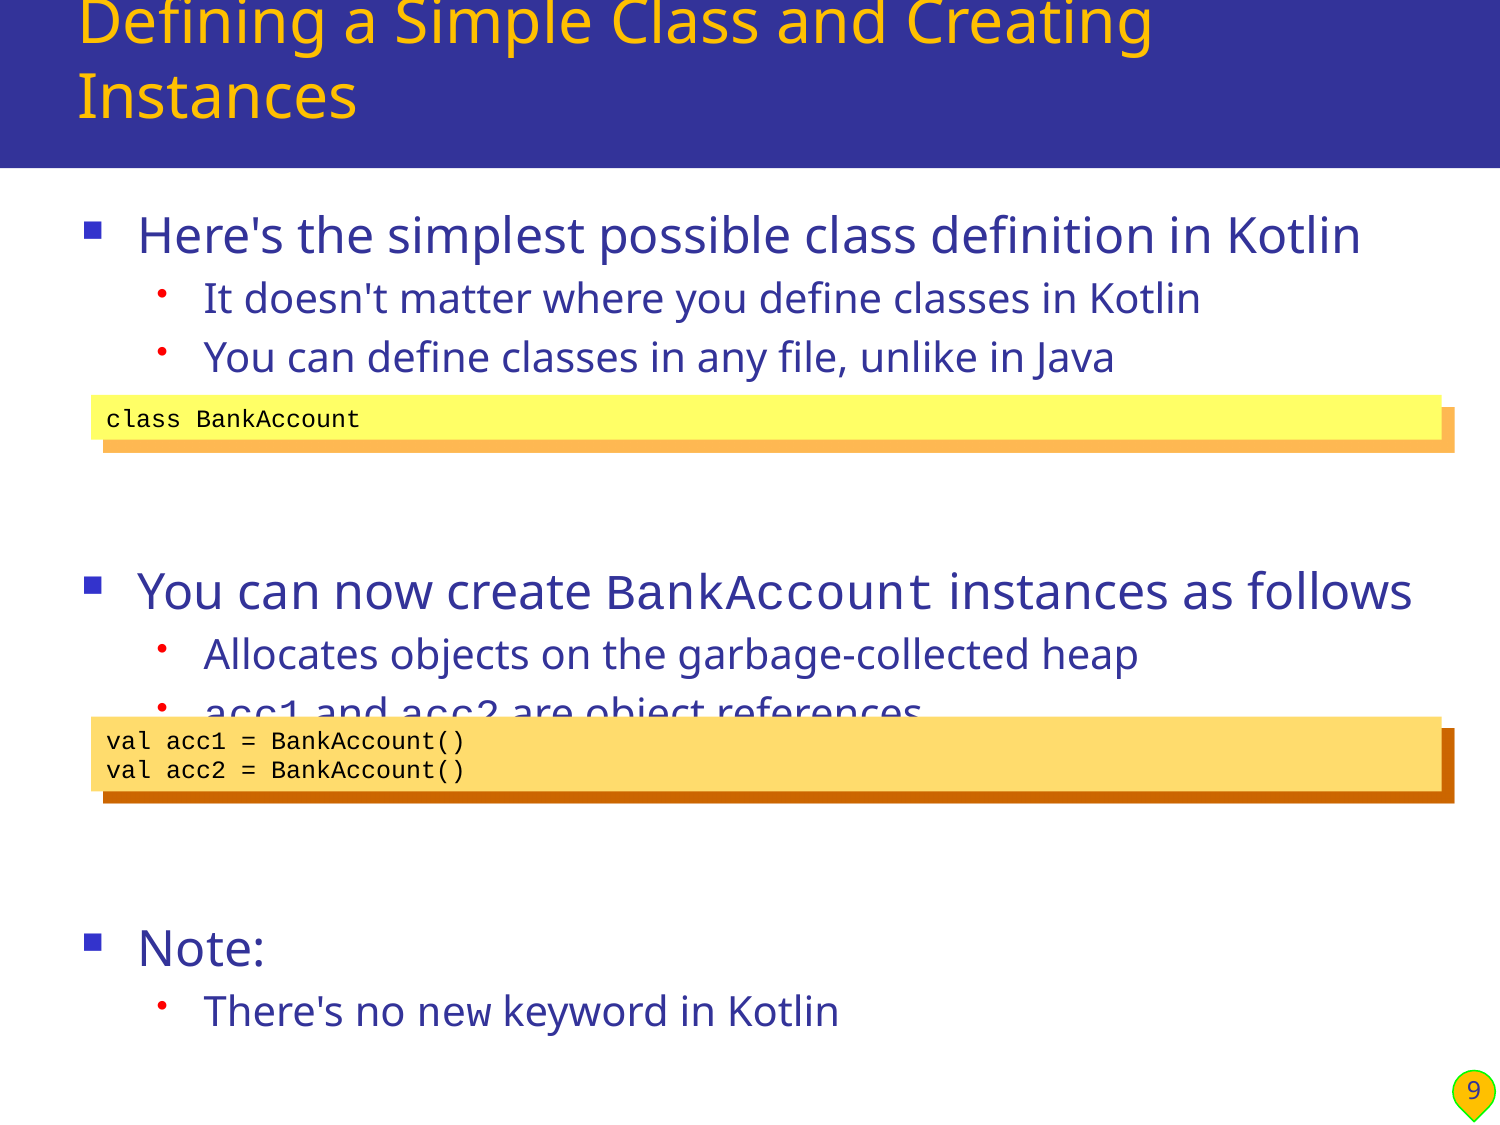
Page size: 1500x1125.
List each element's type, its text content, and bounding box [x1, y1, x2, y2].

text_box class BankAccount [91, 394, 1442, 440]
text_box val acc1 = BankAccount() val acc2 = BankAccount() [91, 716, 1442, 792]
footer 9 [1431, 1040, 1500, 1117]
list Here's the simplest possible class definition in Kotlin It doesn't matter where you define classes in Kotlin You can define classes in any file, unlike in Java You can now create BankAccount instances as follows Allocates objects on the garbage-collected heap acc1 and acc2 are object references Note: There's no new keyword in Kotlin [66, 196, 1460, 1007]
title Defining a Simple Class and Creating Instances [61, 24, 1465, 139]
